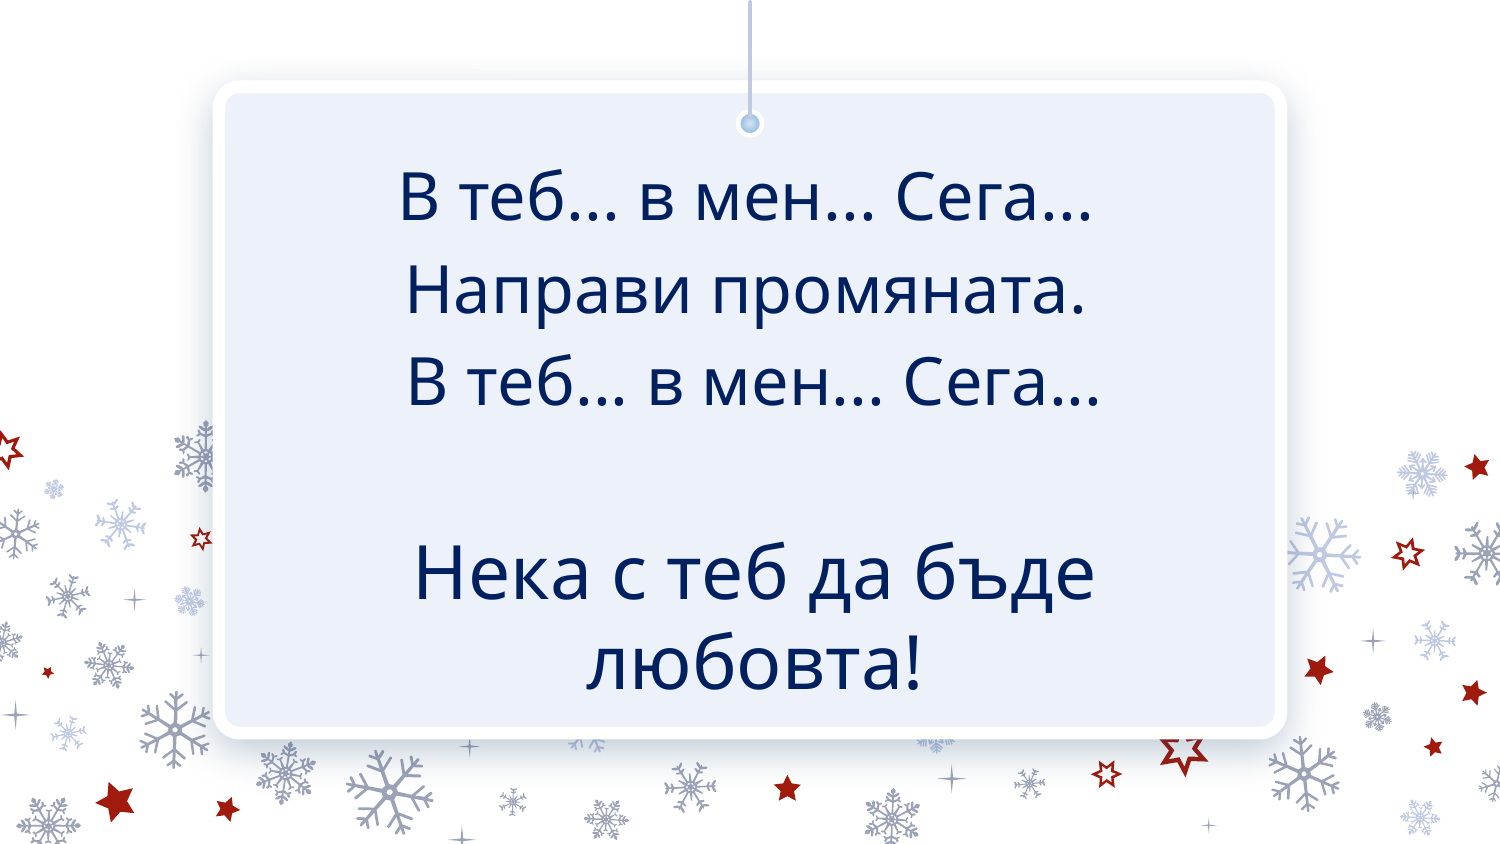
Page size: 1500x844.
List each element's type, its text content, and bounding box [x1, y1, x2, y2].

text_box В теб... в мен... Сега... Направи промяната. В теб... в мен... Сега... Нека с теб да бъде любовта! [213, 139, 1278, 445]
